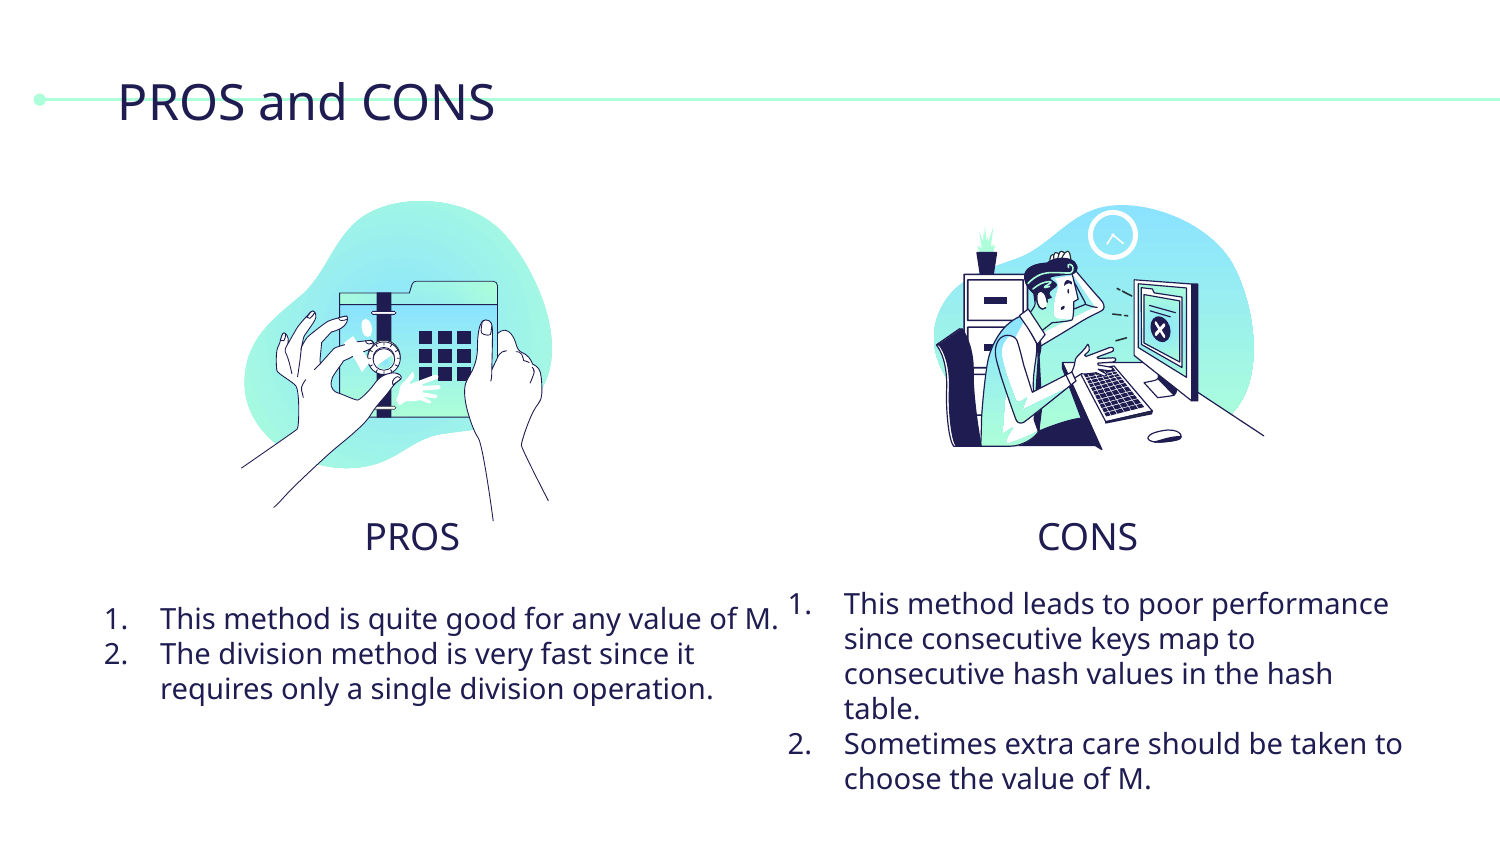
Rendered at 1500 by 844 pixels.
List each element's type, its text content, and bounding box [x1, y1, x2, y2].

title PROS [196, 484, 628, 573]
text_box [910, 204, 1265, 451]
title CONS [872, 484, 1304, 573]
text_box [236, 200, 561, 522]
list This method is quite good for any value of M. The division method is very fast since it requires only a single division operation. [66, 550, 815, 793]
list This method leads to poor performance since consecutive keys map to consecutive hash values in the hash table. Sometimes extra care should be taken to choose the value of M. [815, 570, 1433, 759]
title PROS and CONS [102, 55, 1101, 144]
